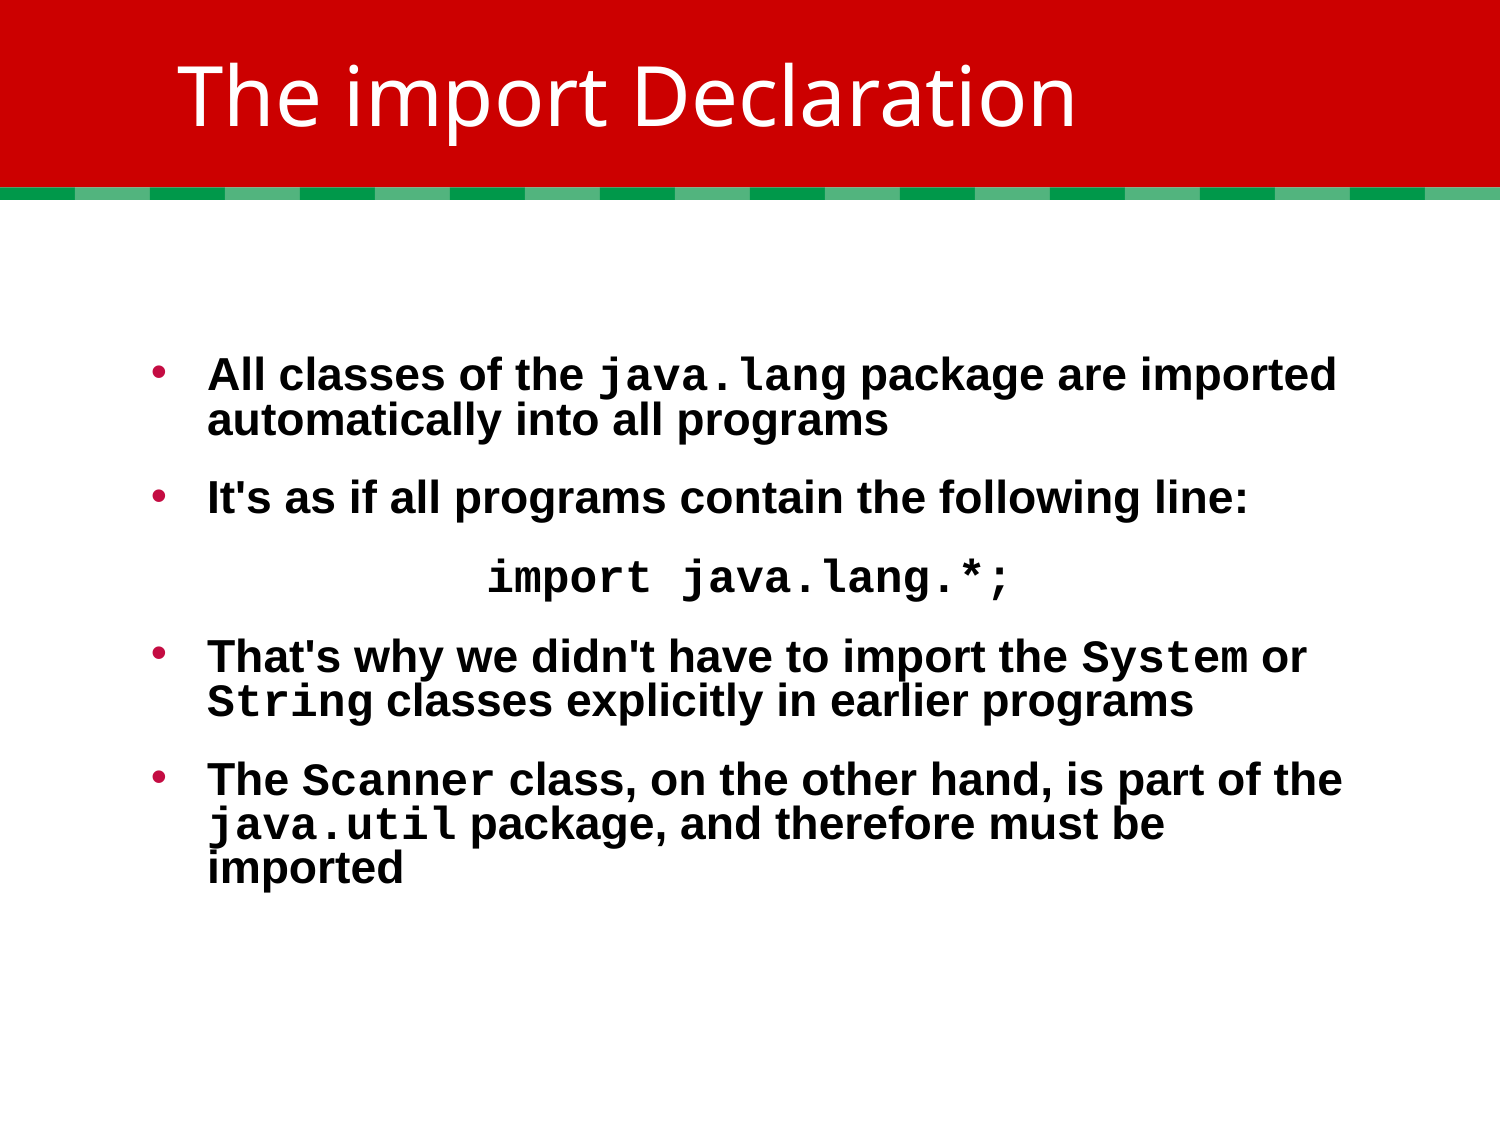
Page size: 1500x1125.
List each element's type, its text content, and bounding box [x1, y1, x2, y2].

title The import Declaration [162, 36, 1463, 149]
list All classes of the java.lang package are imported automatically into all programs It's as if all programs contain the following line: import java.lang.*; That's why we didn't have to import the System or String classes explicitly in earlier programs The Scanner class, on the other hand, is part of the java.util package, and therefore must be imported [135, 347, 1365, 939]
